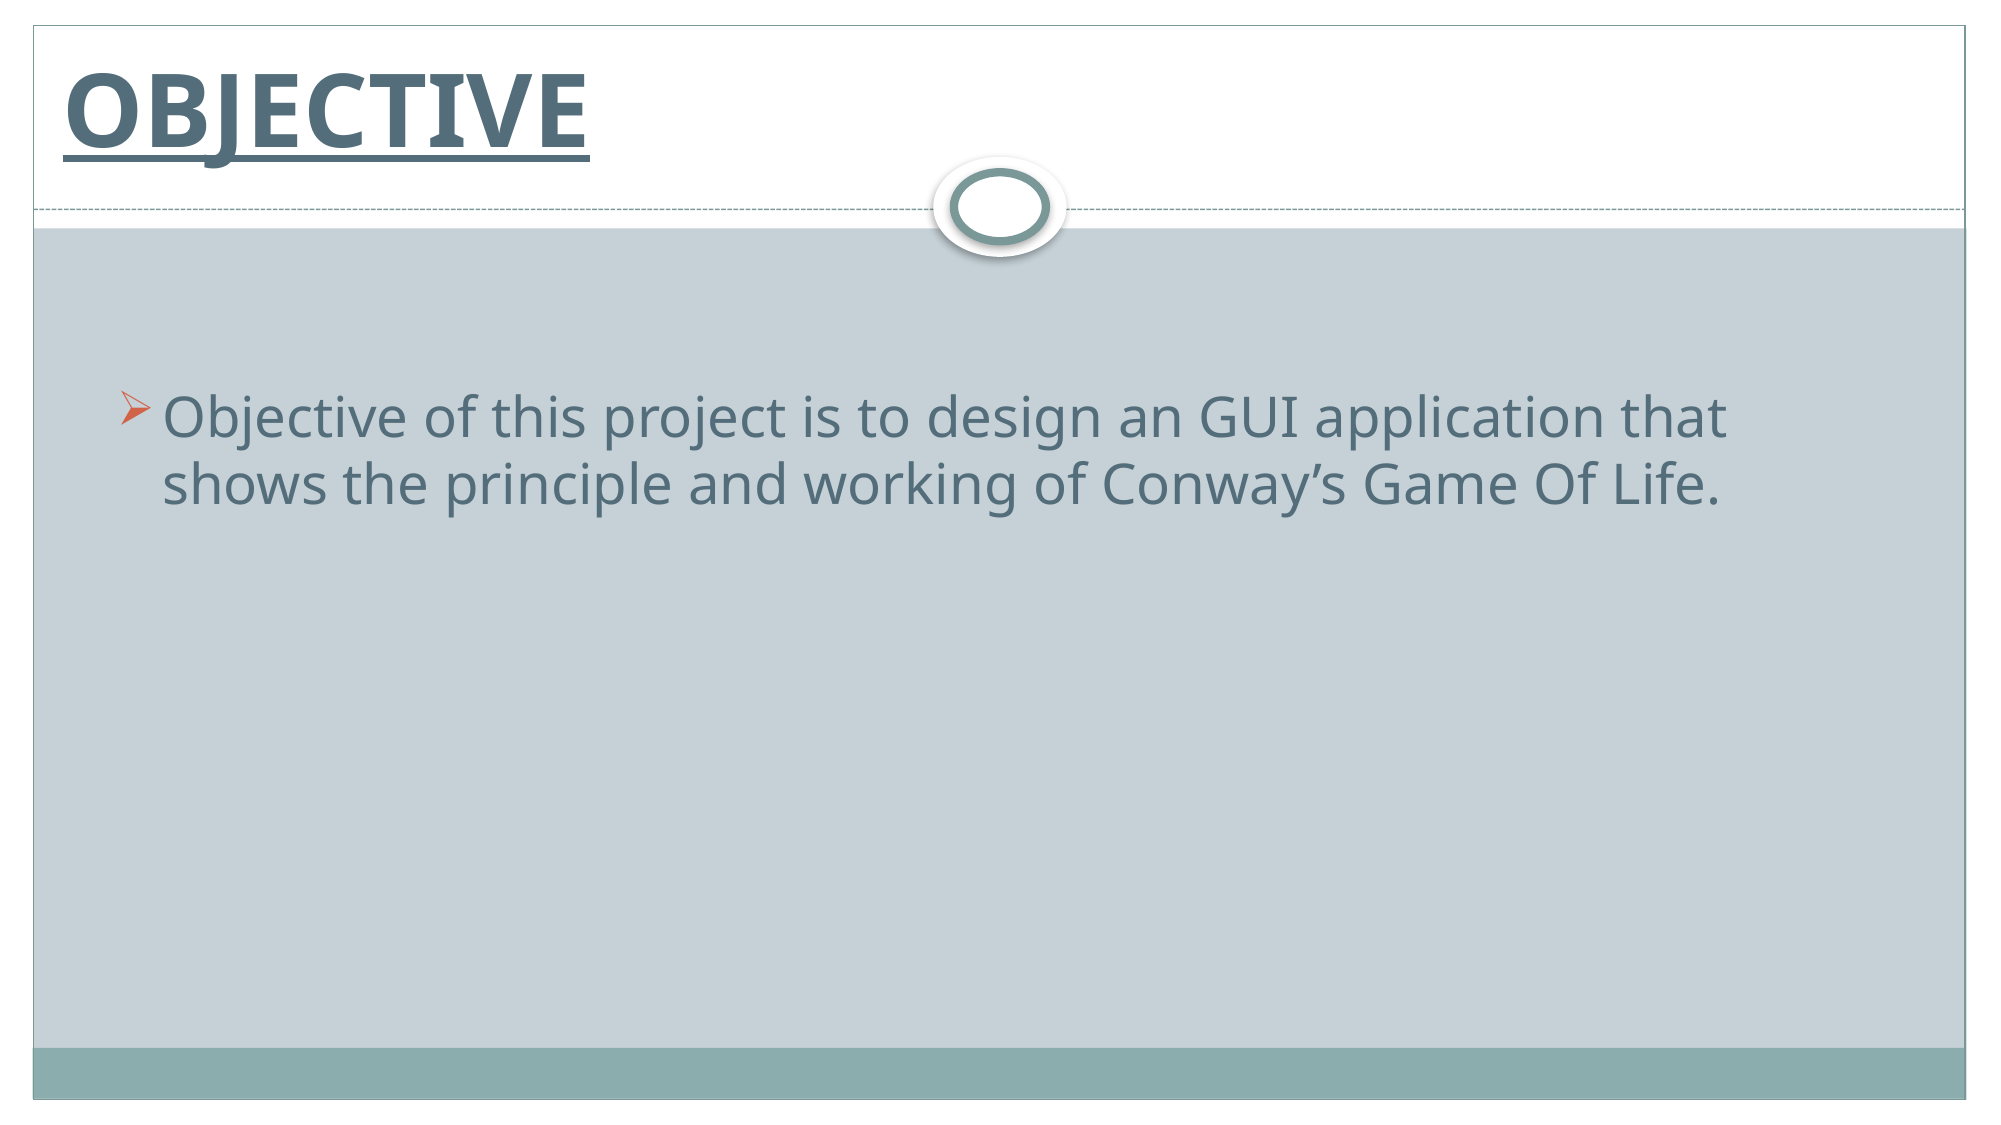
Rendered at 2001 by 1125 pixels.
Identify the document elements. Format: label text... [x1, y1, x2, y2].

list Objective of this project is to design an GUI application that shows the principle and working of Conway’s Game Of Life. [102, 373, 1903, 827]
text_box OBJECTIVE [47, 37, 1591, 268]
